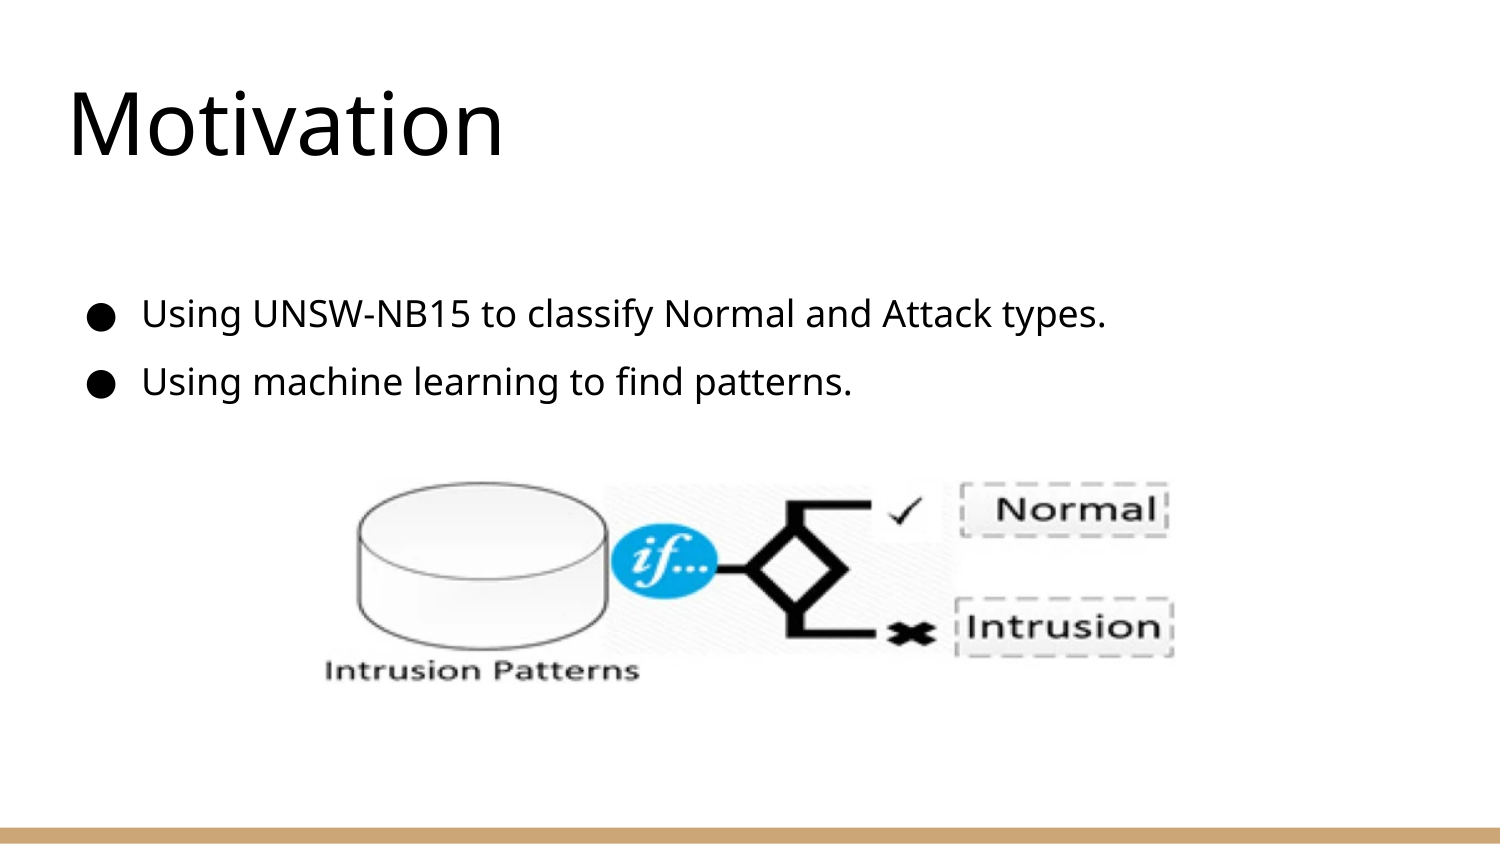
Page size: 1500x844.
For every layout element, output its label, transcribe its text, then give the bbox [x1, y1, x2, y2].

list Using UNSW-NB15 to classify Normal and Attack types. Using machine learning to find patterns. [51, 252, 1449, 804]
picture [323, 478, 1177, 685]
title Motivation [51, 51, 1449, 189]
